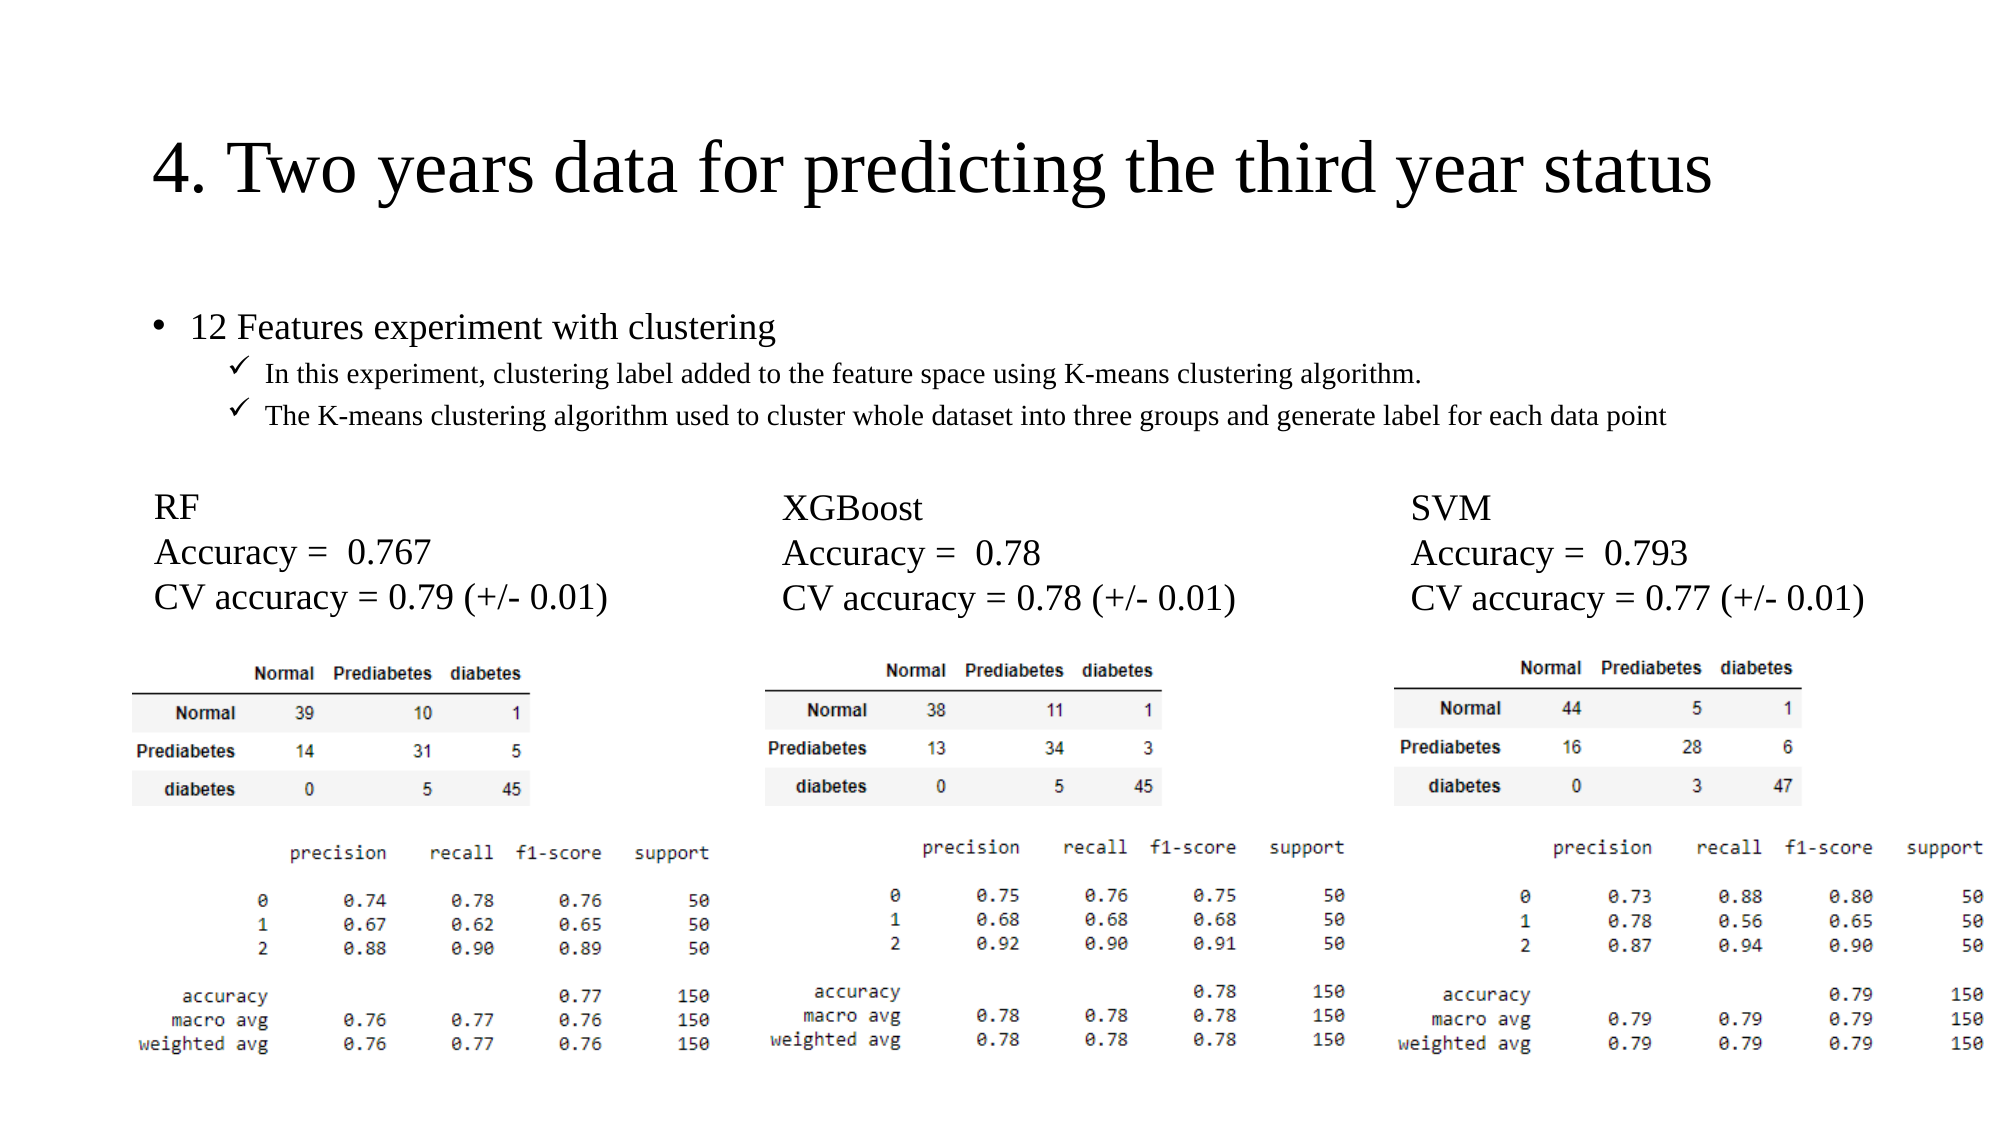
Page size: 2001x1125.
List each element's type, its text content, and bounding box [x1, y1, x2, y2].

title 4. Two years data for predicting the third year status [137, 59, 1863, 278]
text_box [1394, 475, 1991, 1060]
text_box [765, 475, 1355, 1060]
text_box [132, 474, 721, 1060]
list 12 Features experiment with clustering In this experiment, clustering label added to the feature space using K-means clustering algorithm. The K-means clustering algorithm used to cluster whole dataset into three groups and generate label for each data point [137, 299, 1863, 1014]
